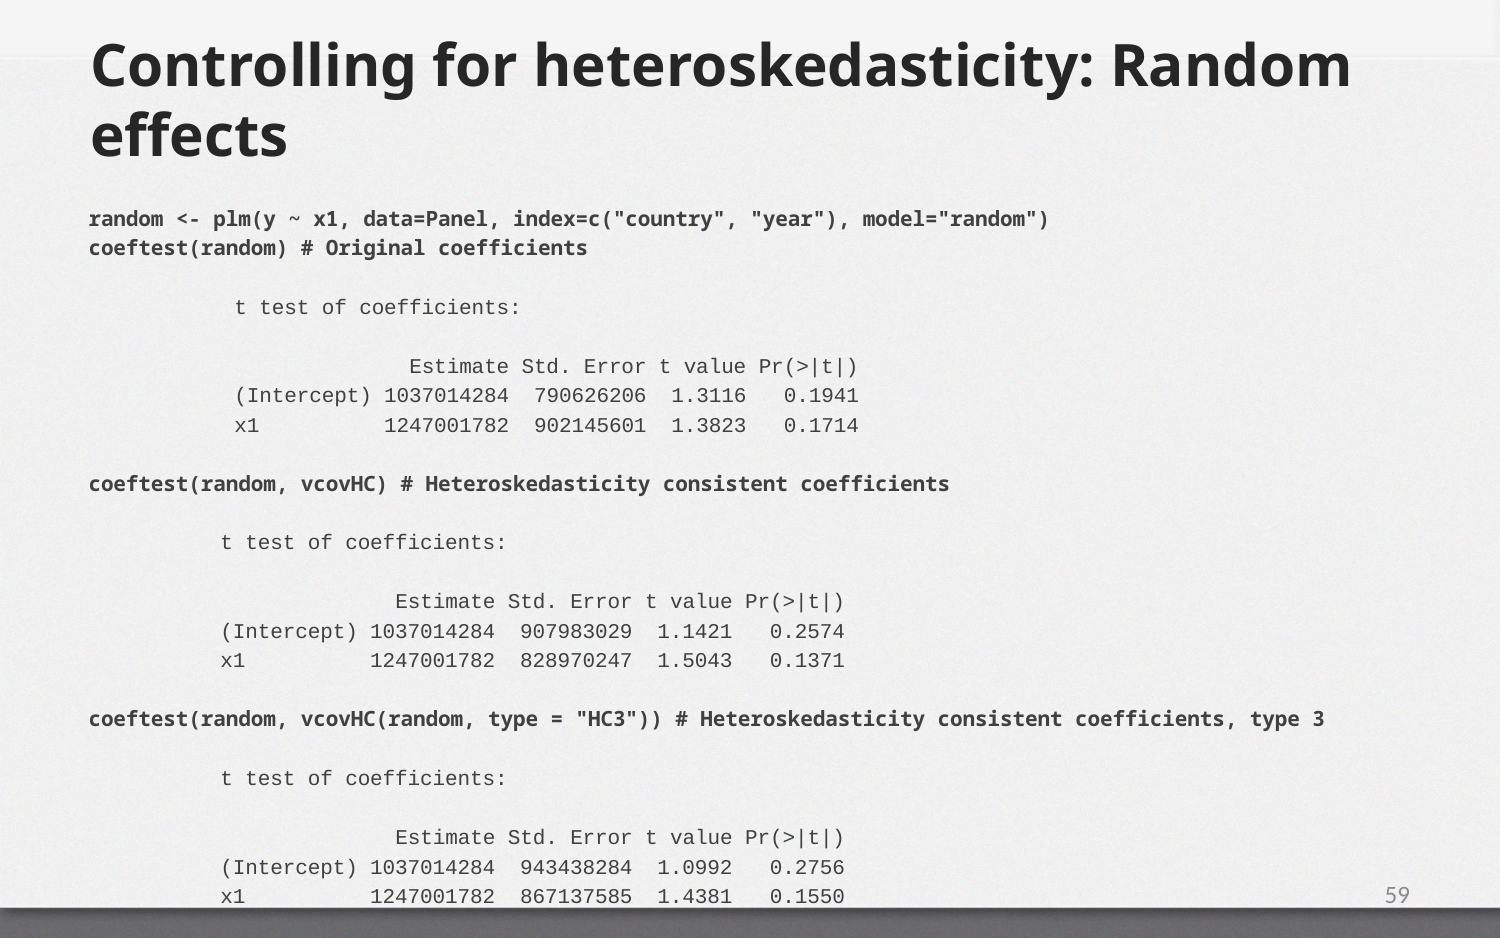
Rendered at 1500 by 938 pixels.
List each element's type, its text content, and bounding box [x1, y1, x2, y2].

slide_number 59 [1074, 868, 1425, 919]
list random <- plm(y ~ x1, data=Panel, index=c("country", "year"), model="random") coeftest(random) # Original coefficients t test of coefficients: Estimate Std. Error t value Pr(>|t|) (Intercept) 1037014284 790626206 1.3116 0.1941 x1 1247001782 902145601 1.3823 0.1714 coeftest(random, vcovHC) # Heteroskedasticity consistent coefficients t test of coefficients: Estimate Std. Error t value Pr(>|t|) (Intercept) 1037014284 907983029 1.1421 0.2574 x1 1247001782 828970247 1.5043 0.1371 coeftest(random, vcovHC(random, type = "HC3")) # Heteroskedasticity consistent coefficients, type 3 t test of coefficients: Estimate Std. Error t value Pr(>|t|) (Intercept) 1037014284 943438284 1.0992 0.2756 x1 1247001782 867137585 1.4381 0.1550 [73, 197, 1424, 919]
title Controlling for heteroskedasticity: Random effects [75, 20, 1425, 177]
picture [0, 0, 1500, 938]
